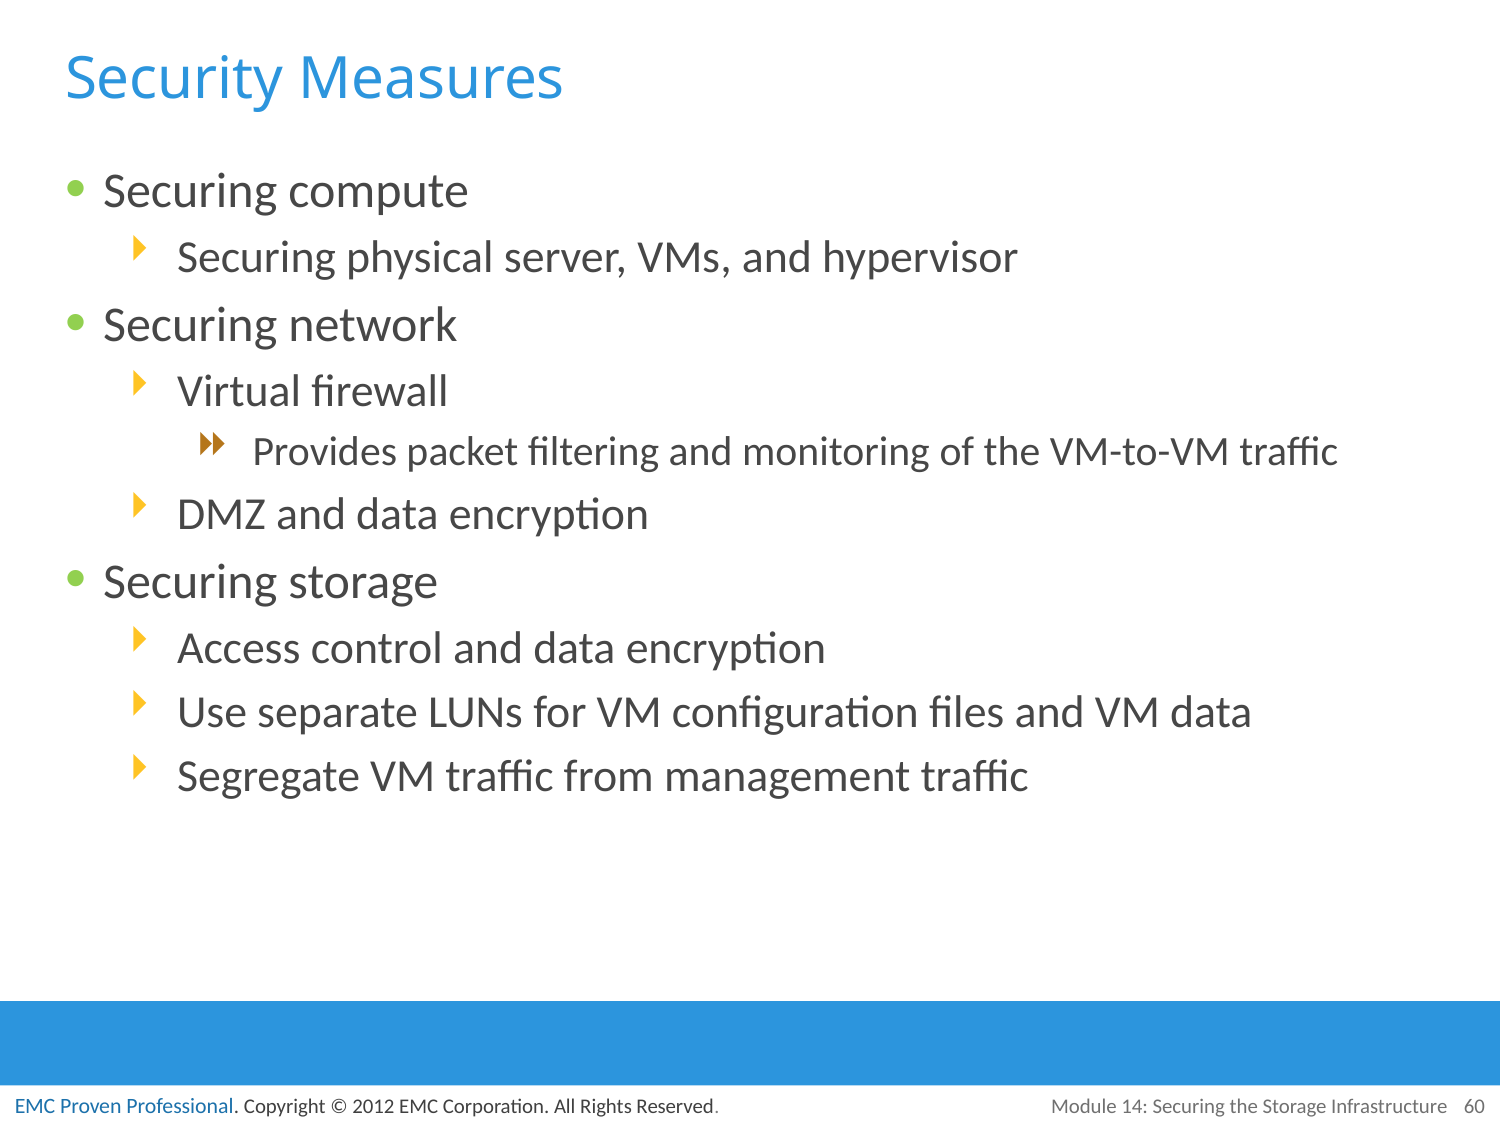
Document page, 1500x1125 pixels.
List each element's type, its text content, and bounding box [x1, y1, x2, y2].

footer Module 14: Securing the Storage Infrastructure [774, 1087, 1463, 1125]
title Security Measures [49, 12, 1438, 138]
list Securing compute Securing physical server, VMs, and hypervisor Securing network Virtual firewall Provides packet filtering and monitoring of the VM-to-VM traffic DMZ and data encryption Securing storage Access control and data encryption Use separate LUNs for VM configuration files and VM data Segregate VM traffic from management traffic [49, 149, 1438, 1001]
slide_number 60 [1463, 1087, 1500, 1125]
